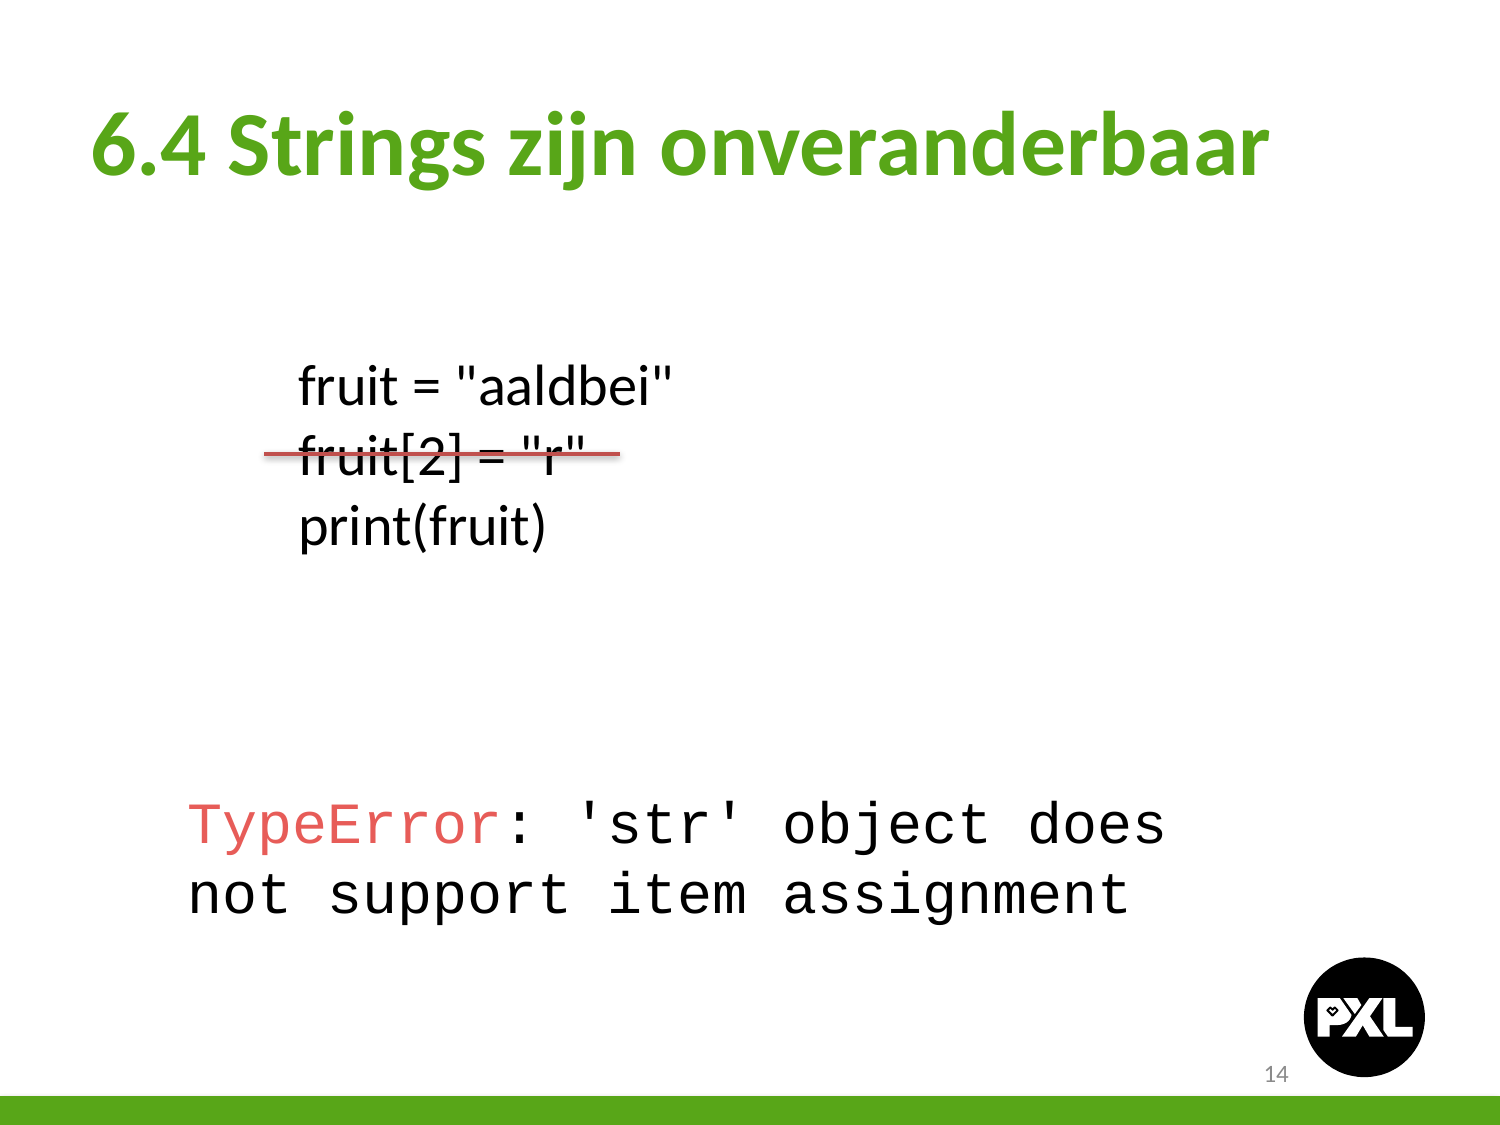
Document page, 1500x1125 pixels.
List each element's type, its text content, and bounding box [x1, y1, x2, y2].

slide_number 14 [1074, 1042, 1304, 1103]
title 6.4 Strings zijn onveranderbaar [75, 45, 1425, 233]
text_box TypeError: 'str' object does not support item assignment [187, 785, 1304, 926]
text_box fruit = "aaldbei" fruit[2] = "r" print(fruit) [283, 340, 1061, 565]
